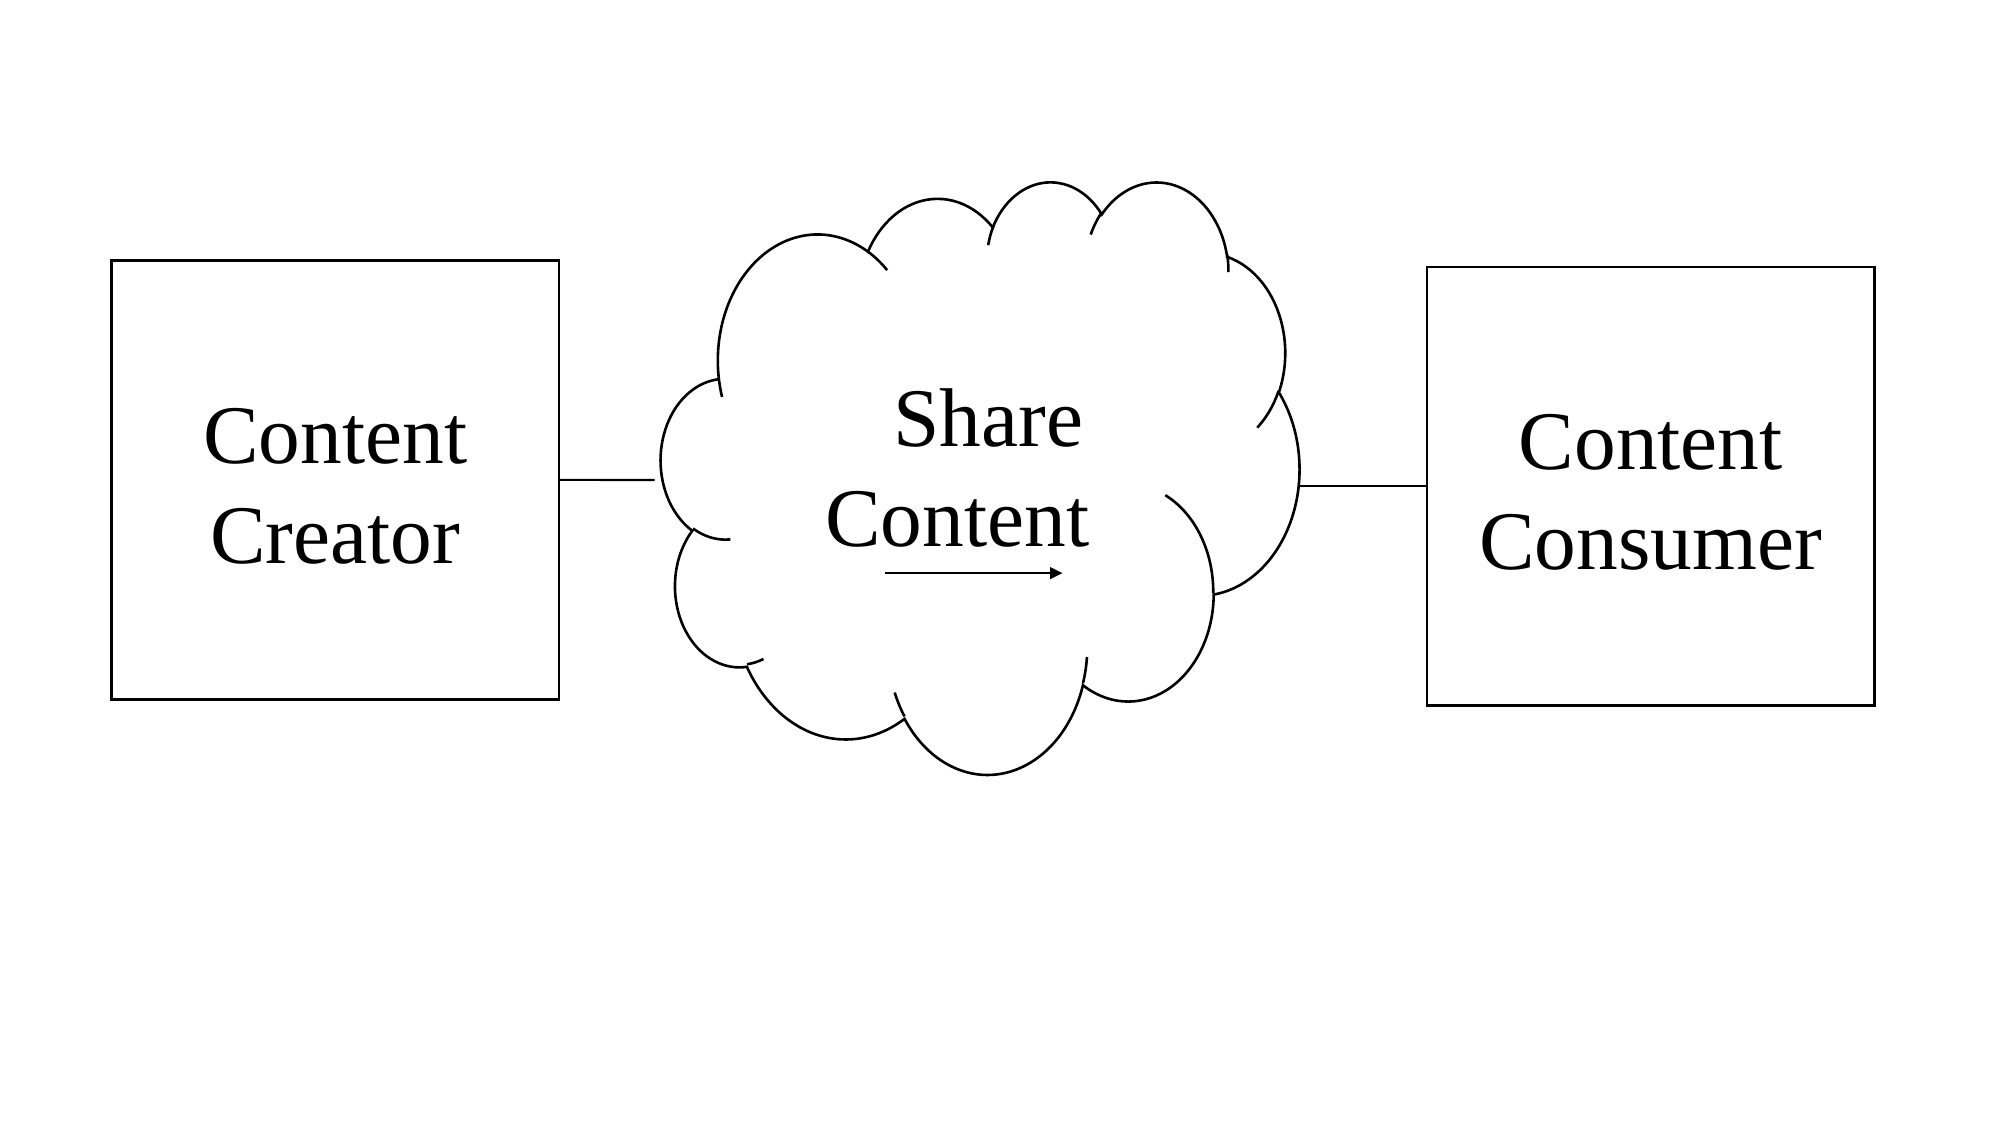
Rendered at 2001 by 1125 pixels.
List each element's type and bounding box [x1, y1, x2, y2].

text_box [32, 14, 2000, 1013]
